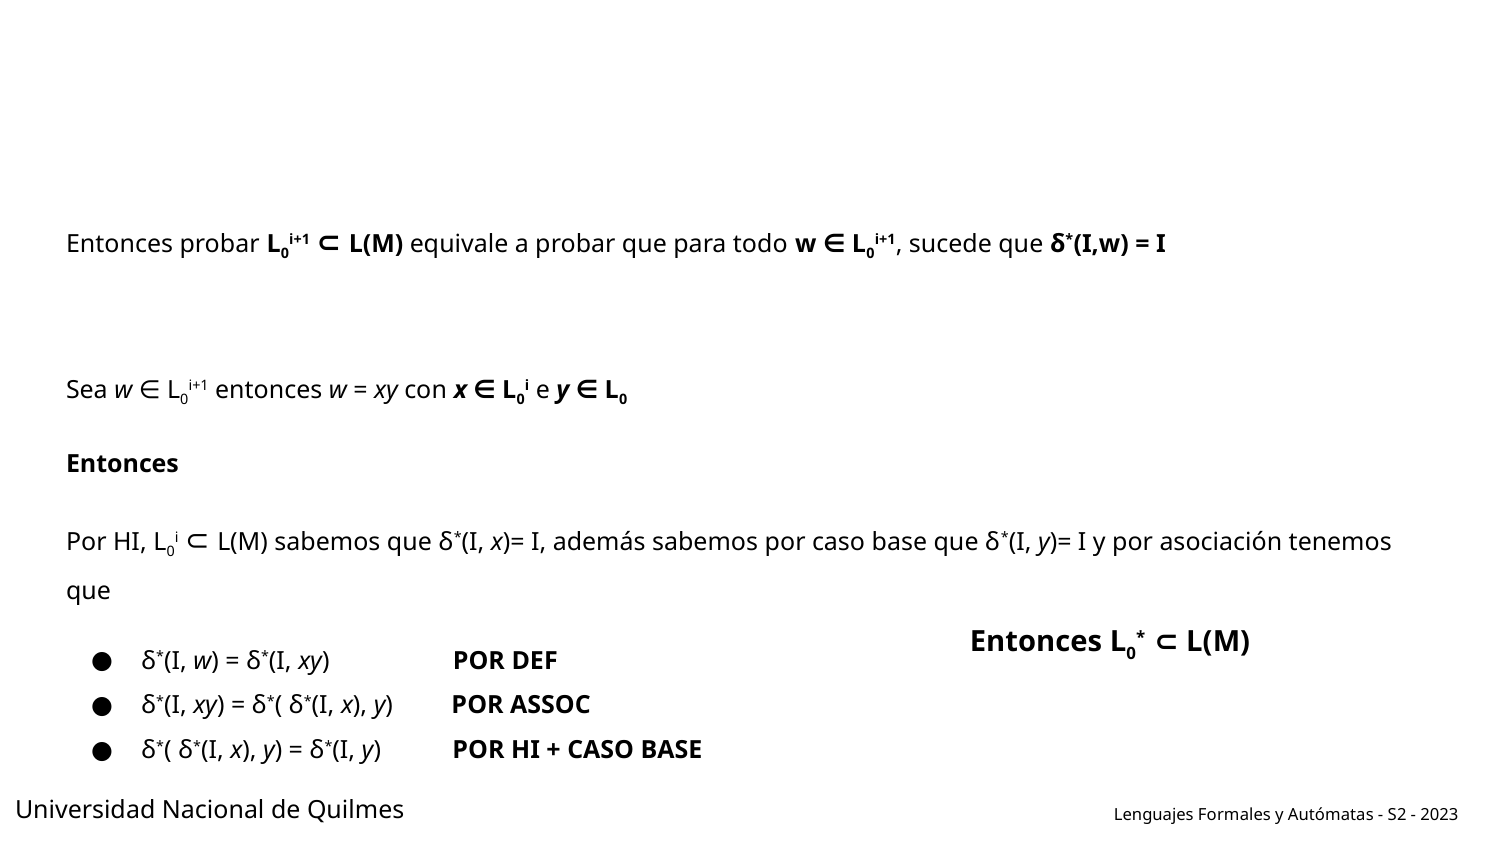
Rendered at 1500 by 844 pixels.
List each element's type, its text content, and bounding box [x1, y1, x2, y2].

list Entonces probar L0i+1 ⊂ L(M) equivale a probar que para todo w ∈ L0i+1, sucede que δ*(I,w) = I Sea w ∈ L0i+1 entonces w = xy con x ∈ L0i e y ∈ L0 Entonces Por HI, L0i ⊂ L(M) sabemos que δ*(I, x)= I, además sabemos por caso base que δ*(I, y)= I y por asociación tenemos que δ*(I, w) = δ*(I, xy) POR DEF δ*(I, xy) = δ*( δ*(I, x), y) POR ASSOC δ*( δ*(I, x), y) = δ*(I, y) POR HI + CASO BASE [51, 189, 1449, 750]
subtitle Universidad Nacional de Quilmes [0, 781, 524, 844]
text_box Lenguajes Formales y Autómatas - S2 - 2023 [1098, 788, 1500, 837]
text_box Entonces L0* ⊂ L(M) [954, 607, 1300, 750]
